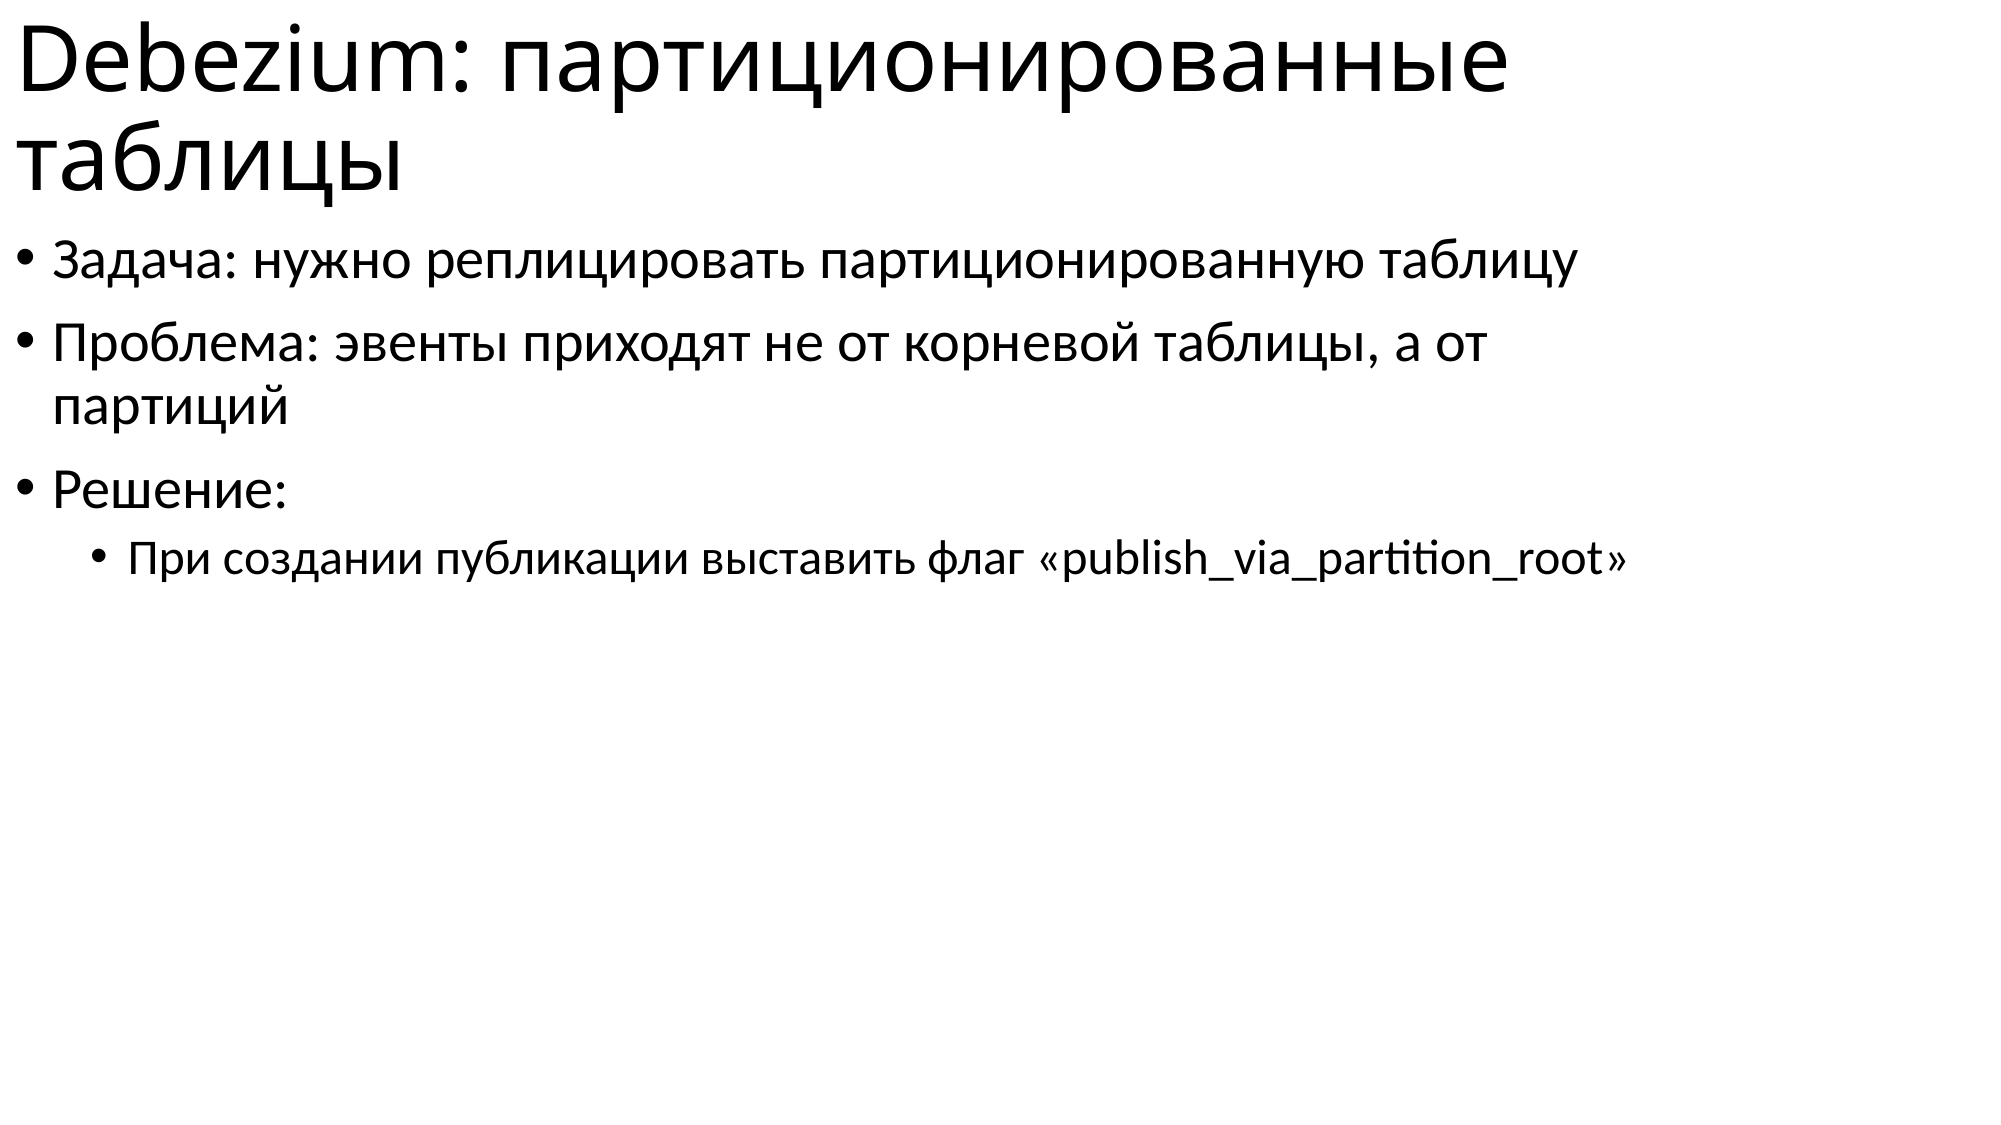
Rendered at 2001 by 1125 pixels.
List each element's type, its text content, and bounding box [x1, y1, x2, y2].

title Debezium: партиционированные таблицы [0, 3, 1725, 220]
list Задача: нужно реплицировать партиционированную таблицу Проблема: эвенты приходят не от корневой таблицы, а от партиций Решение: При создании публикации выставить флаг «publish_via_partition_root» [0, 220, 1725, 935]
